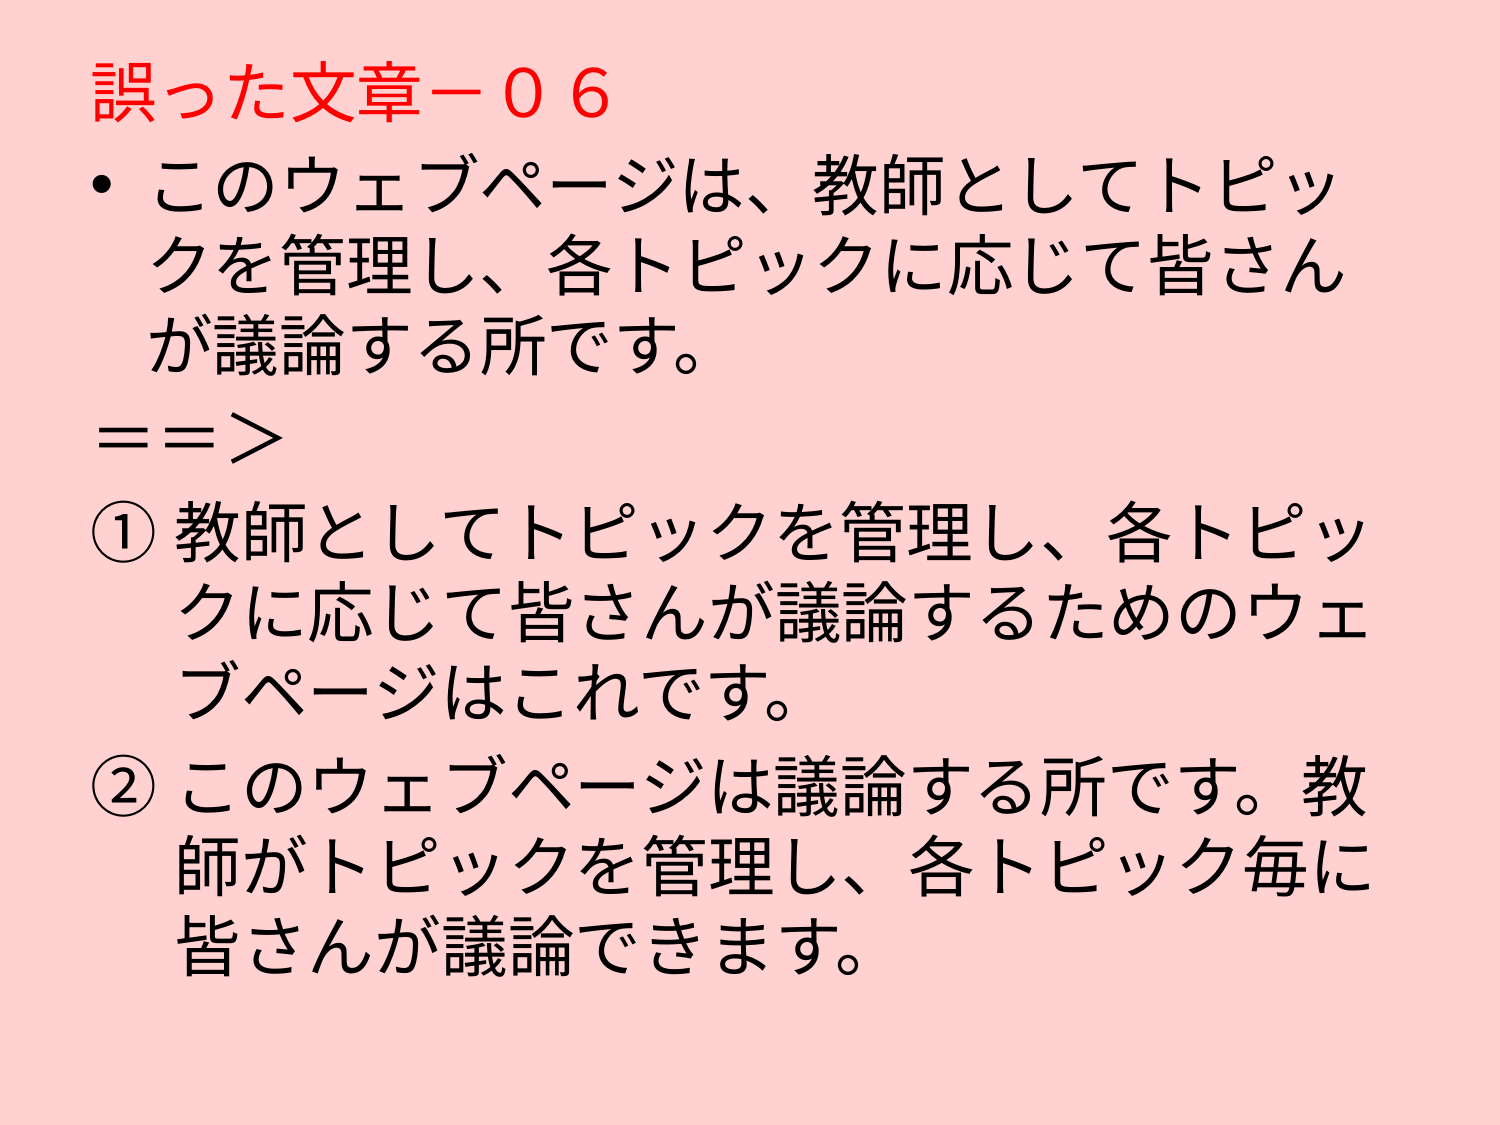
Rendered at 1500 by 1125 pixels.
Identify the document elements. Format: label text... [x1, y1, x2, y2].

list 誤った文章－０６ このウェブページは、教師としてトピックを管理し、各トピックに応じて皆さんが議論する所です。 ＝＝＞ 教師としてトピックを管理し、各トピックに応じて皆さんが議論するためのウェブページはこれです。 このウェブページは議論する所です。教師がトピックを管理し、各トピック毎に皆さんが議論できます。 [75, 42, 1425, 1083]
